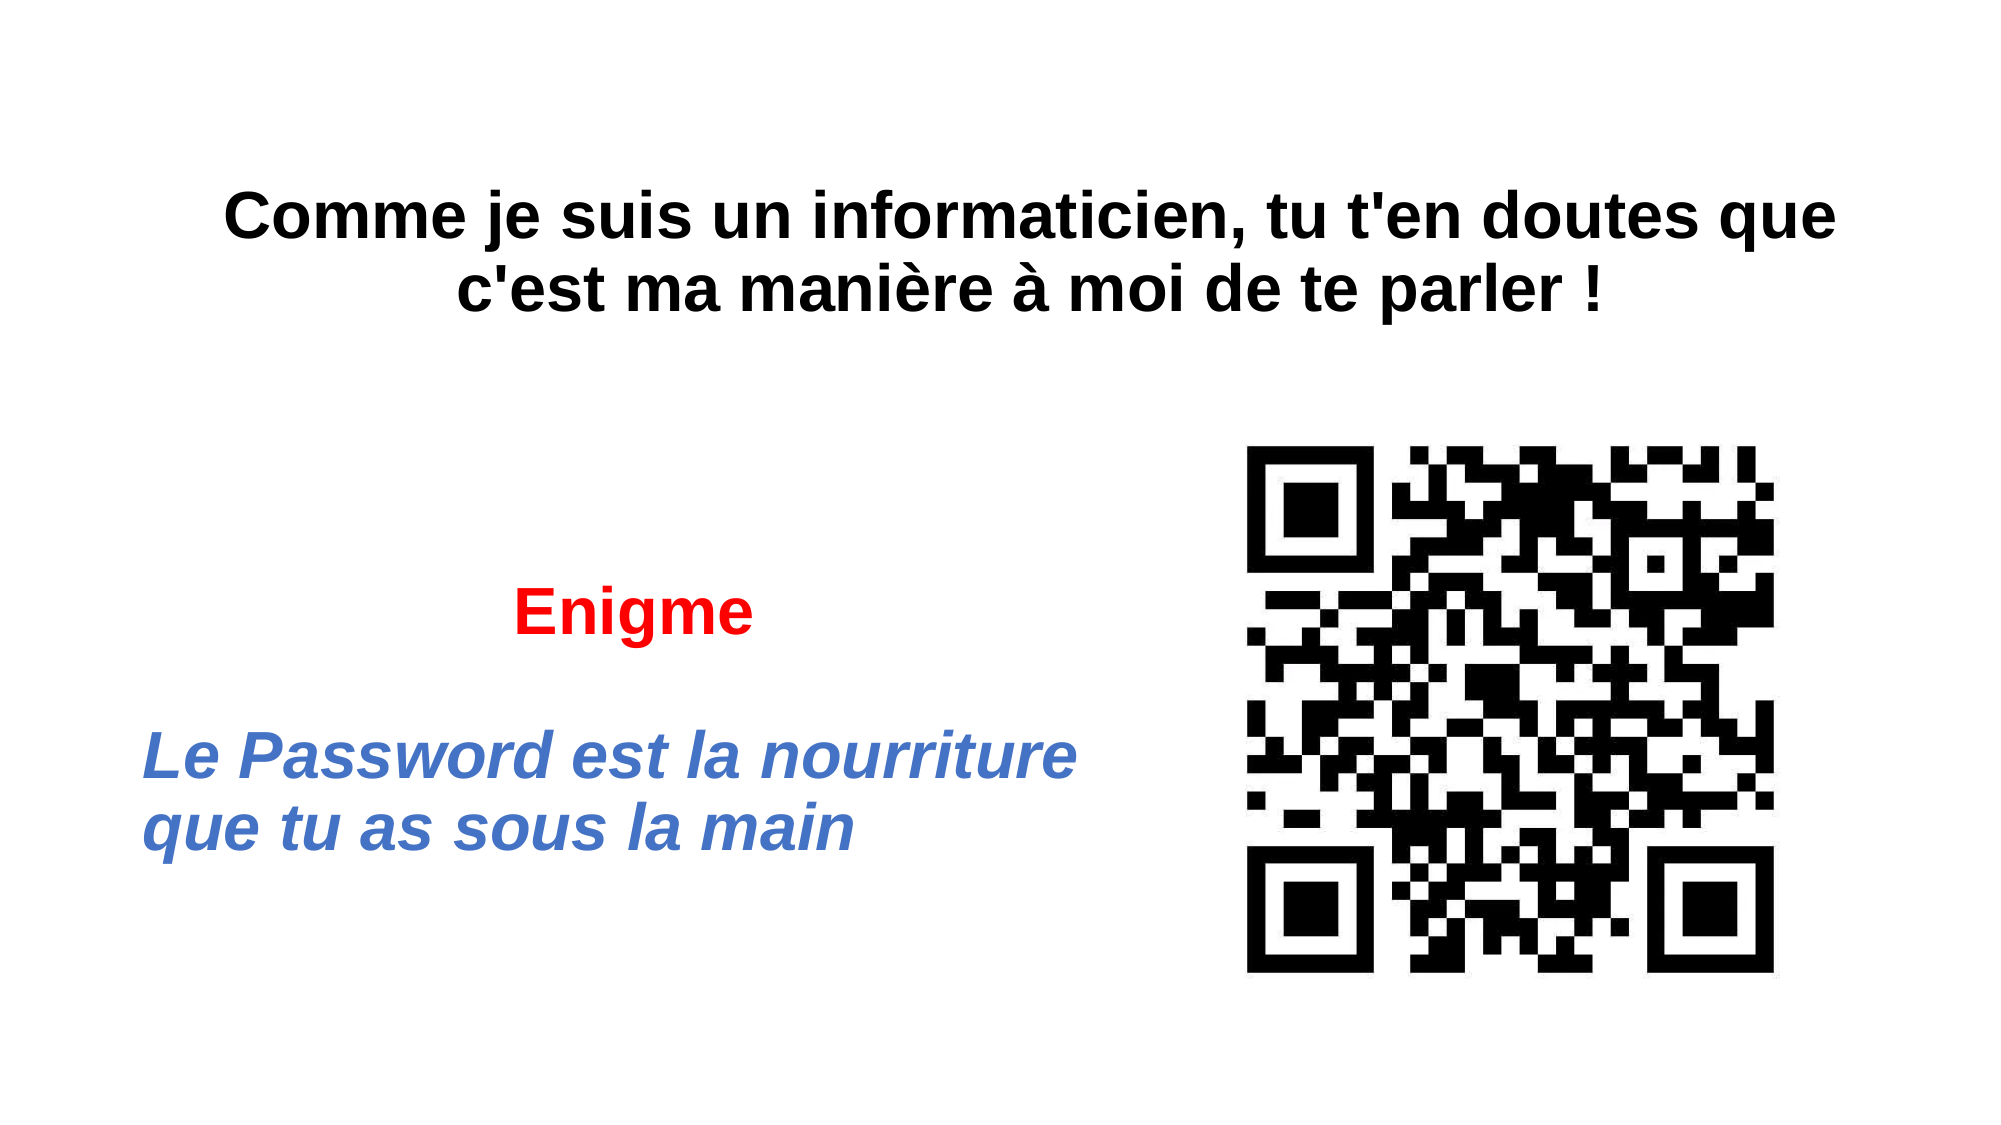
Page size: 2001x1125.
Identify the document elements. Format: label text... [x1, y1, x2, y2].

text_box [975, 537, 1229, 973]
picture [1229, 428, 1792, 991]
text_box Enigme Le Password est la nourriture que tu as sous la main [127, 477, 1141, 873]
title Comme je suis un informaticien, tu t'en doutes que c'est ma manière à moi de te parler ! [207, 138, 1856, 333]
